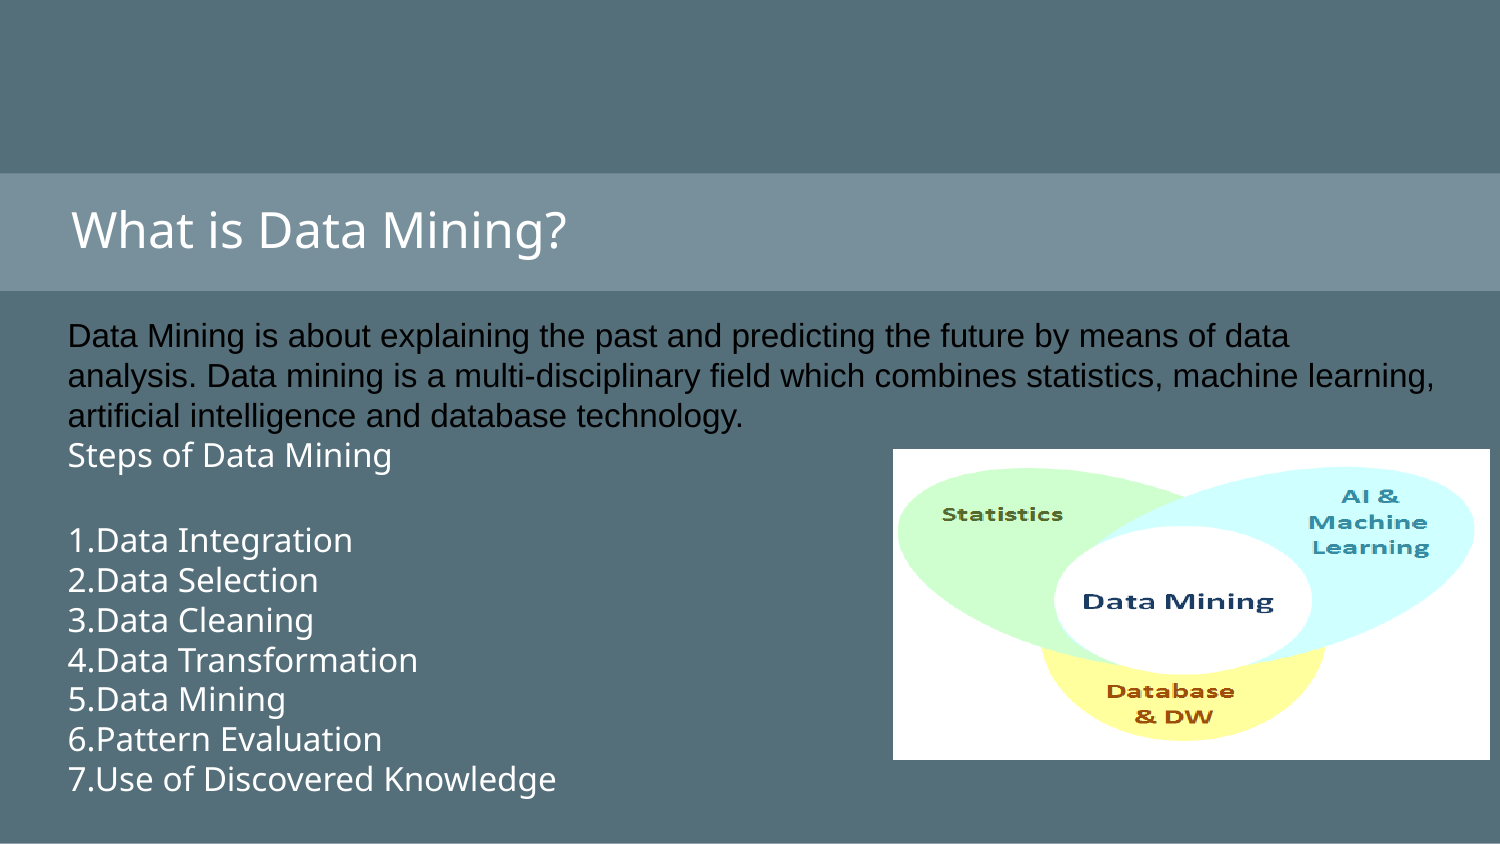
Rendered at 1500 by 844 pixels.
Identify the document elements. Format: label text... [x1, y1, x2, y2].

text_box What is Data Mining? [56, 170, 1234, 288]
picture [893, 448, 1490, 760]
text_box Data Mining is about explaining the past and predicting the future by means of data analysis. Data mining is a multi-disciplinary field which combines statistics, machine learning, artificial intelligence and database technology. Steps of Data Mining 1.Data Integration 2.Data Selection 3.Data Cleaning 4.Data Transformation 5.Data Mining 6.Pattern Evaluation 7.Use of Discovered Knowledge [53, 299, 1486, 792]
